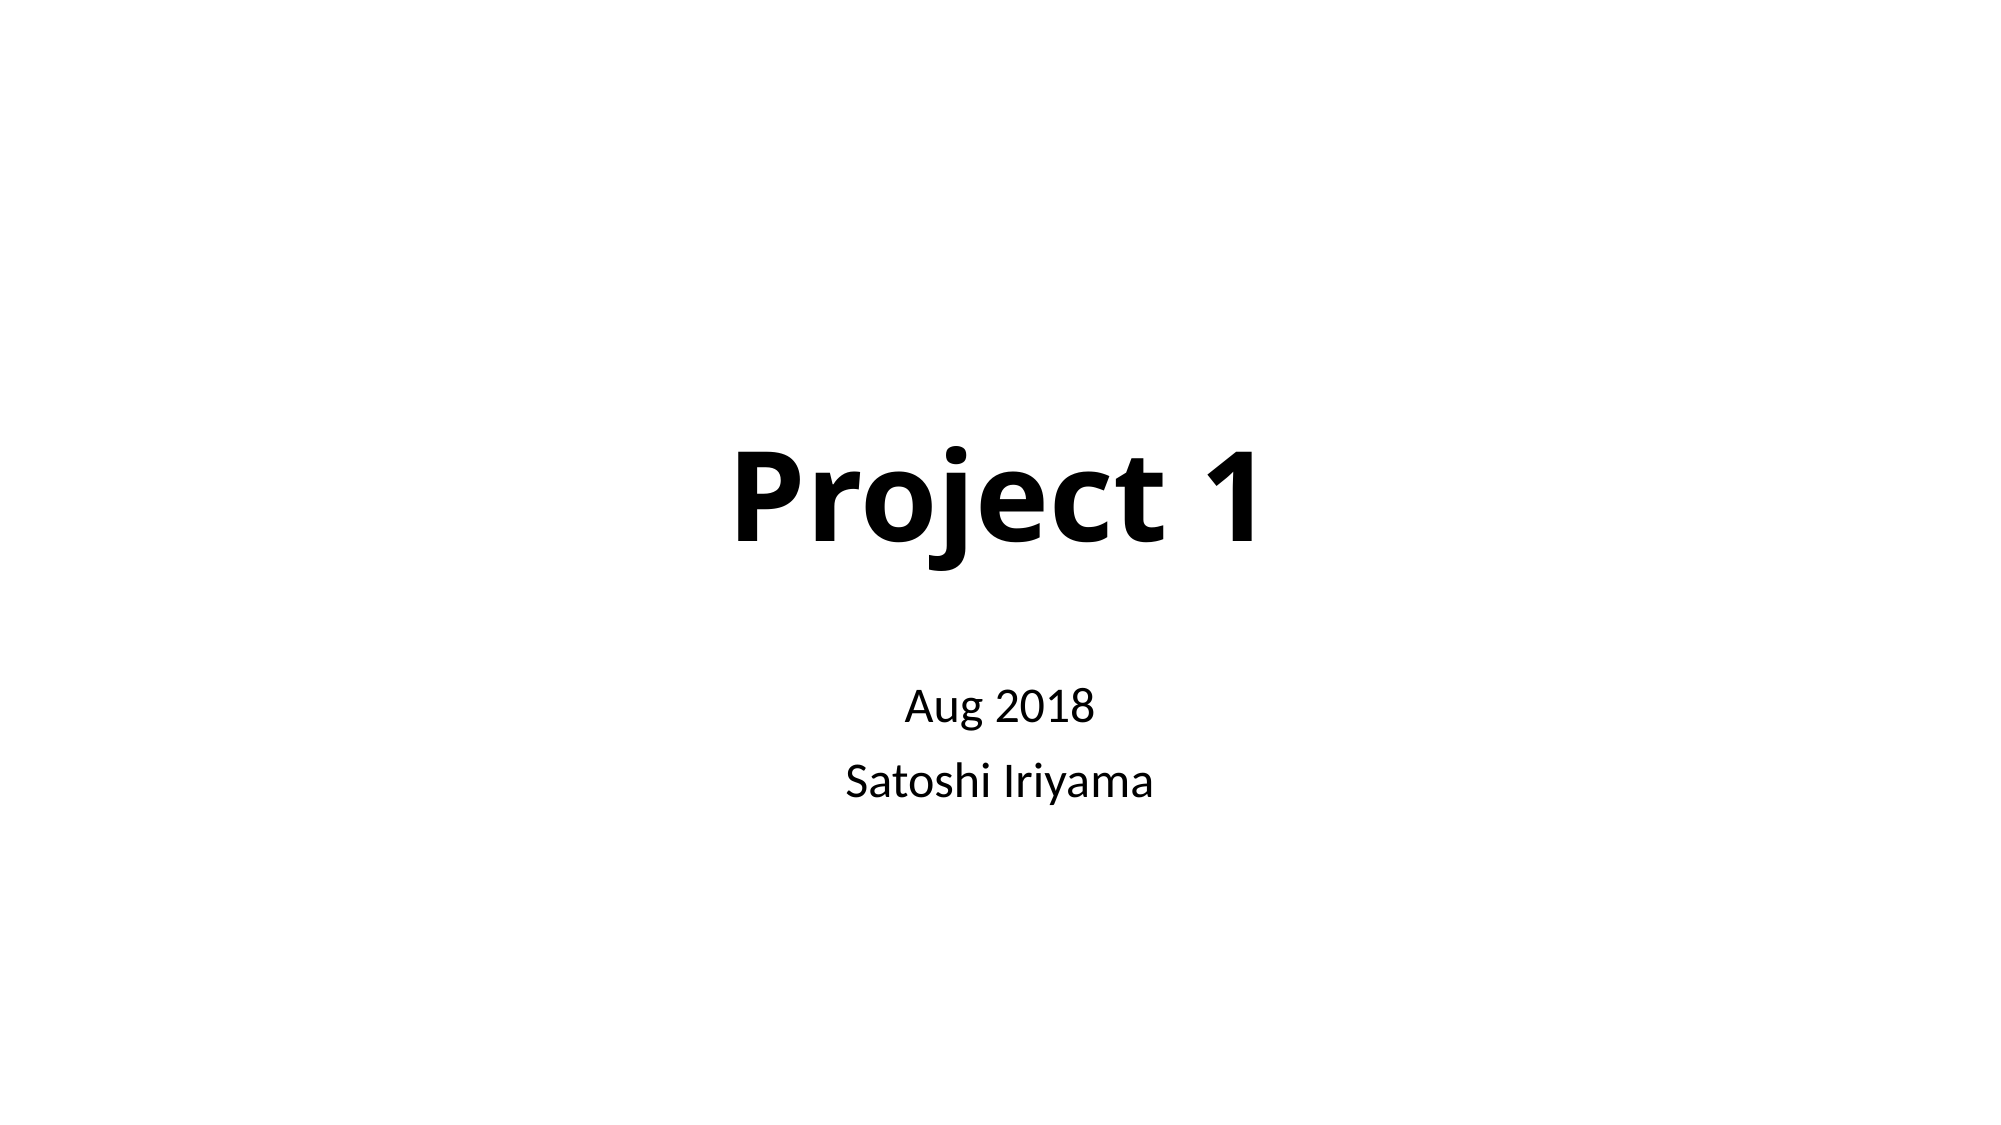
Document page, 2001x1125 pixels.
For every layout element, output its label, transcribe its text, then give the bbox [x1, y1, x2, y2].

title Project 1 [249, 184, 1750, 576]
subtitle Aug 2018 Satoshi Iriyama [249, 590, 1750, 863]
